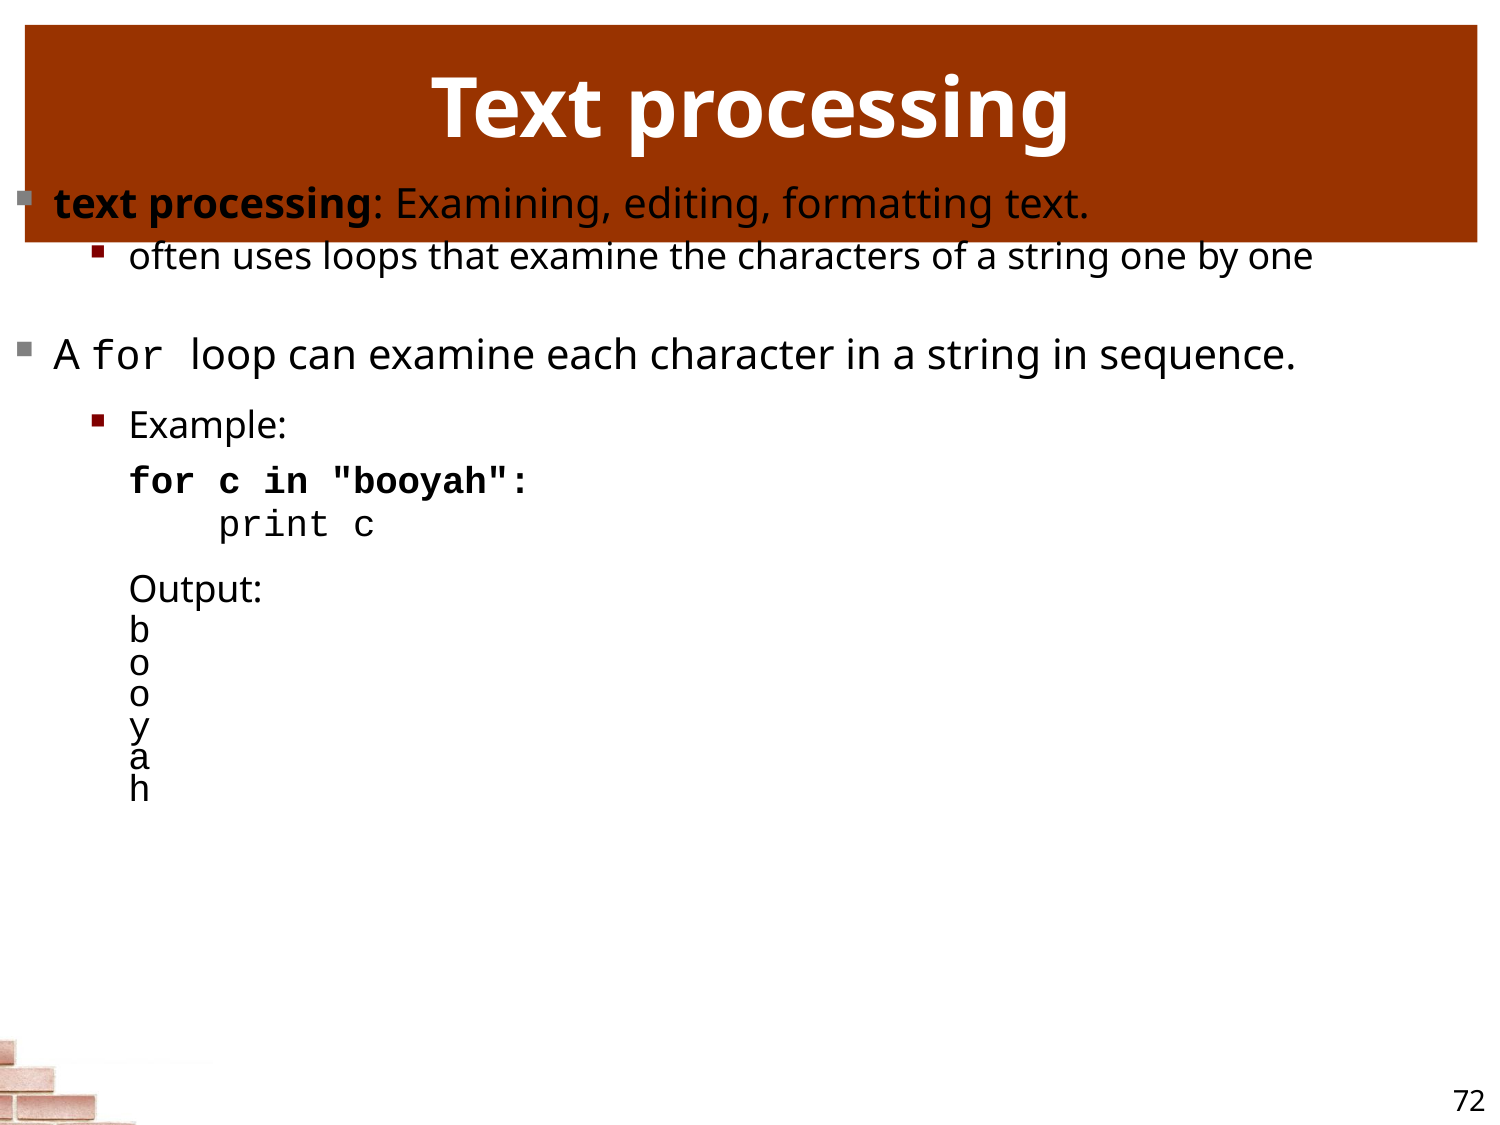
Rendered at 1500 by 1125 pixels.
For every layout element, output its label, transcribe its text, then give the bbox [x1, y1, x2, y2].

text_box y a h [128, 697, 151, 808]
slide_number 68 [1446, 1080, 1494, 1125]
text_box o o [128, 634, 151, 697]
text_box text processing: Examining, editing, formatting text. often uses loops that examine the characters of a string one by one A for loop can examine each character in a string in sequence. Example: for c in "booyah": print c Output: b [12, 169, 1412, 650]
title Text processing [24, 24, 1478, 243]
picture [0, 1036, 213, 1125]
